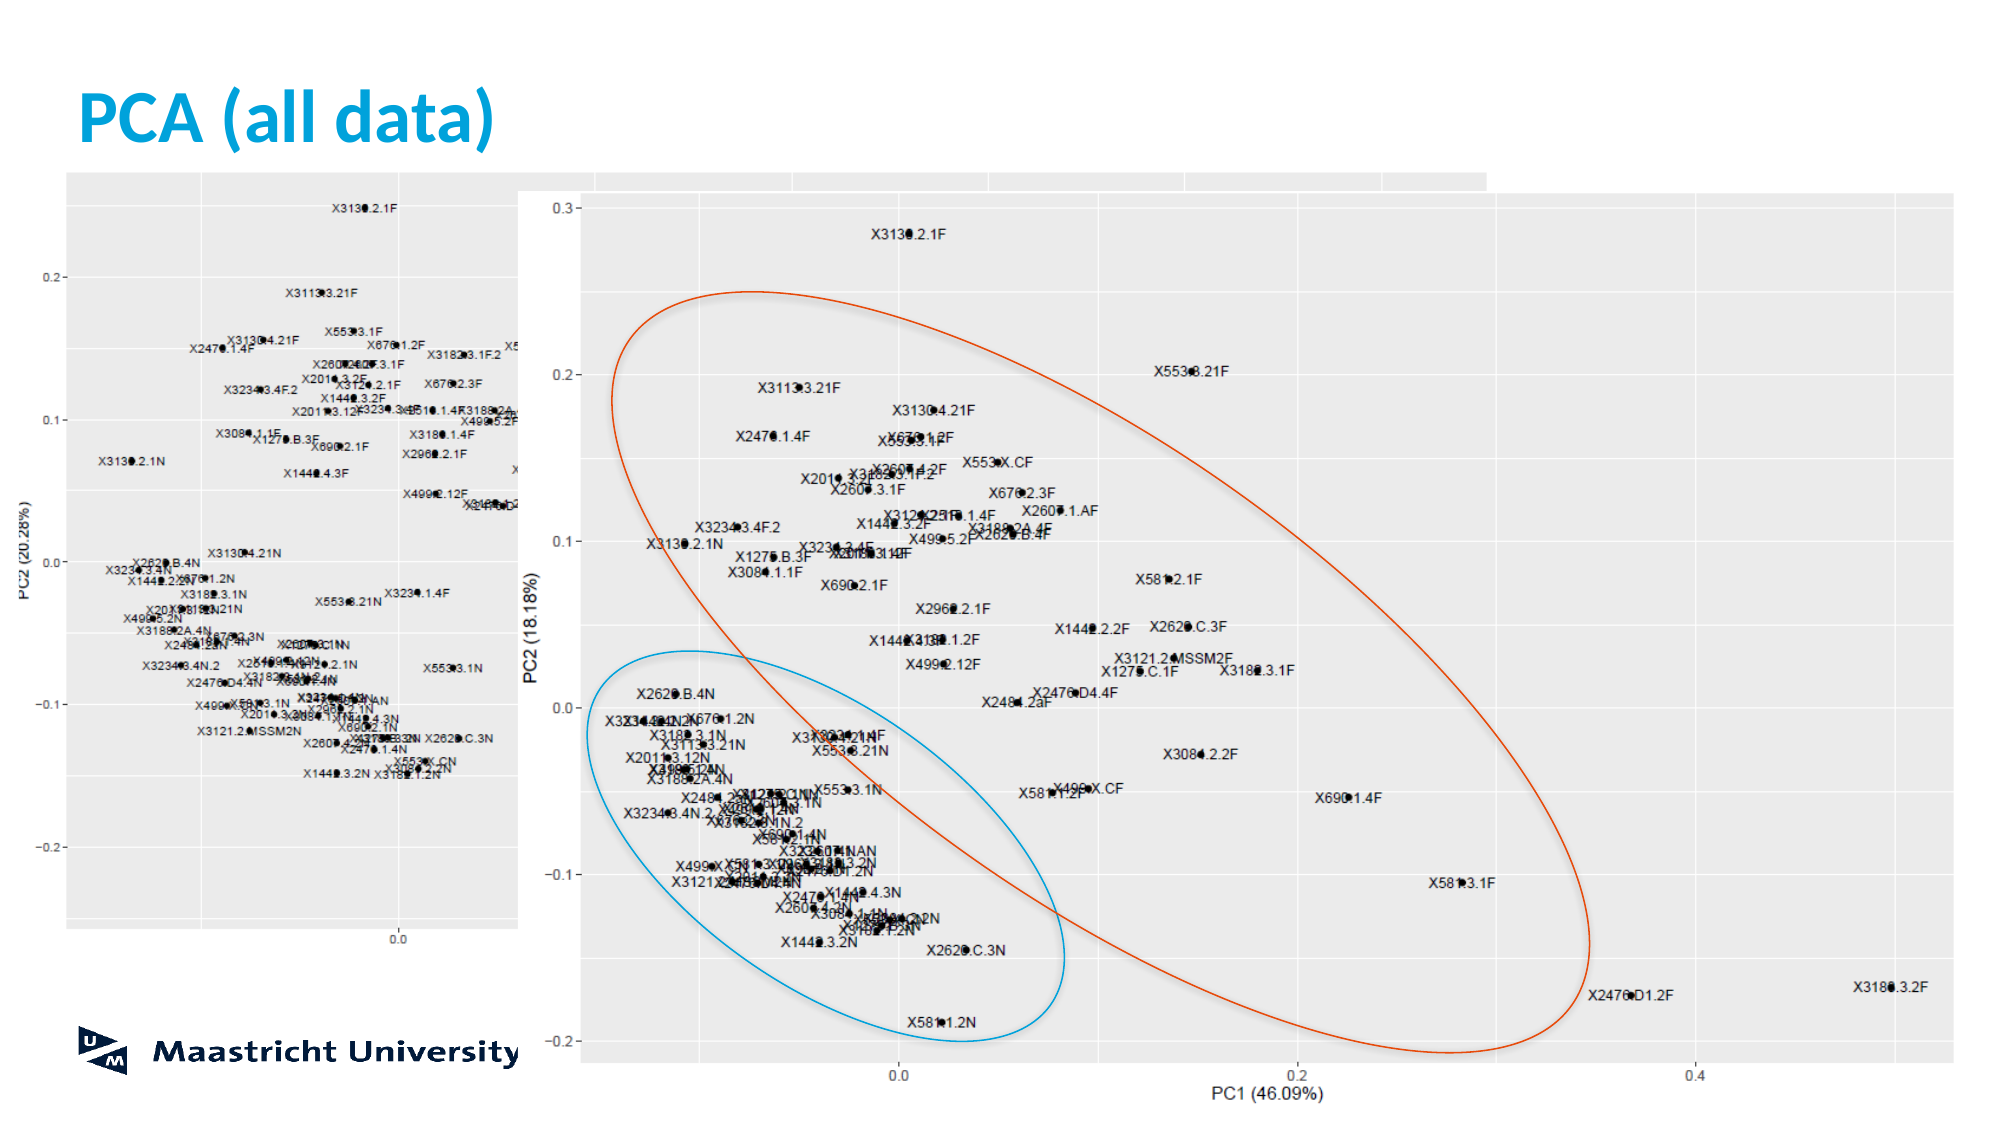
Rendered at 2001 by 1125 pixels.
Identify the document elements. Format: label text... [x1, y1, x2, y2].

title PCA (all data) [78, 67, 1900, 190]
picture [78, 191, 1961, 1107]
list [18, 169, 1493, 969]
